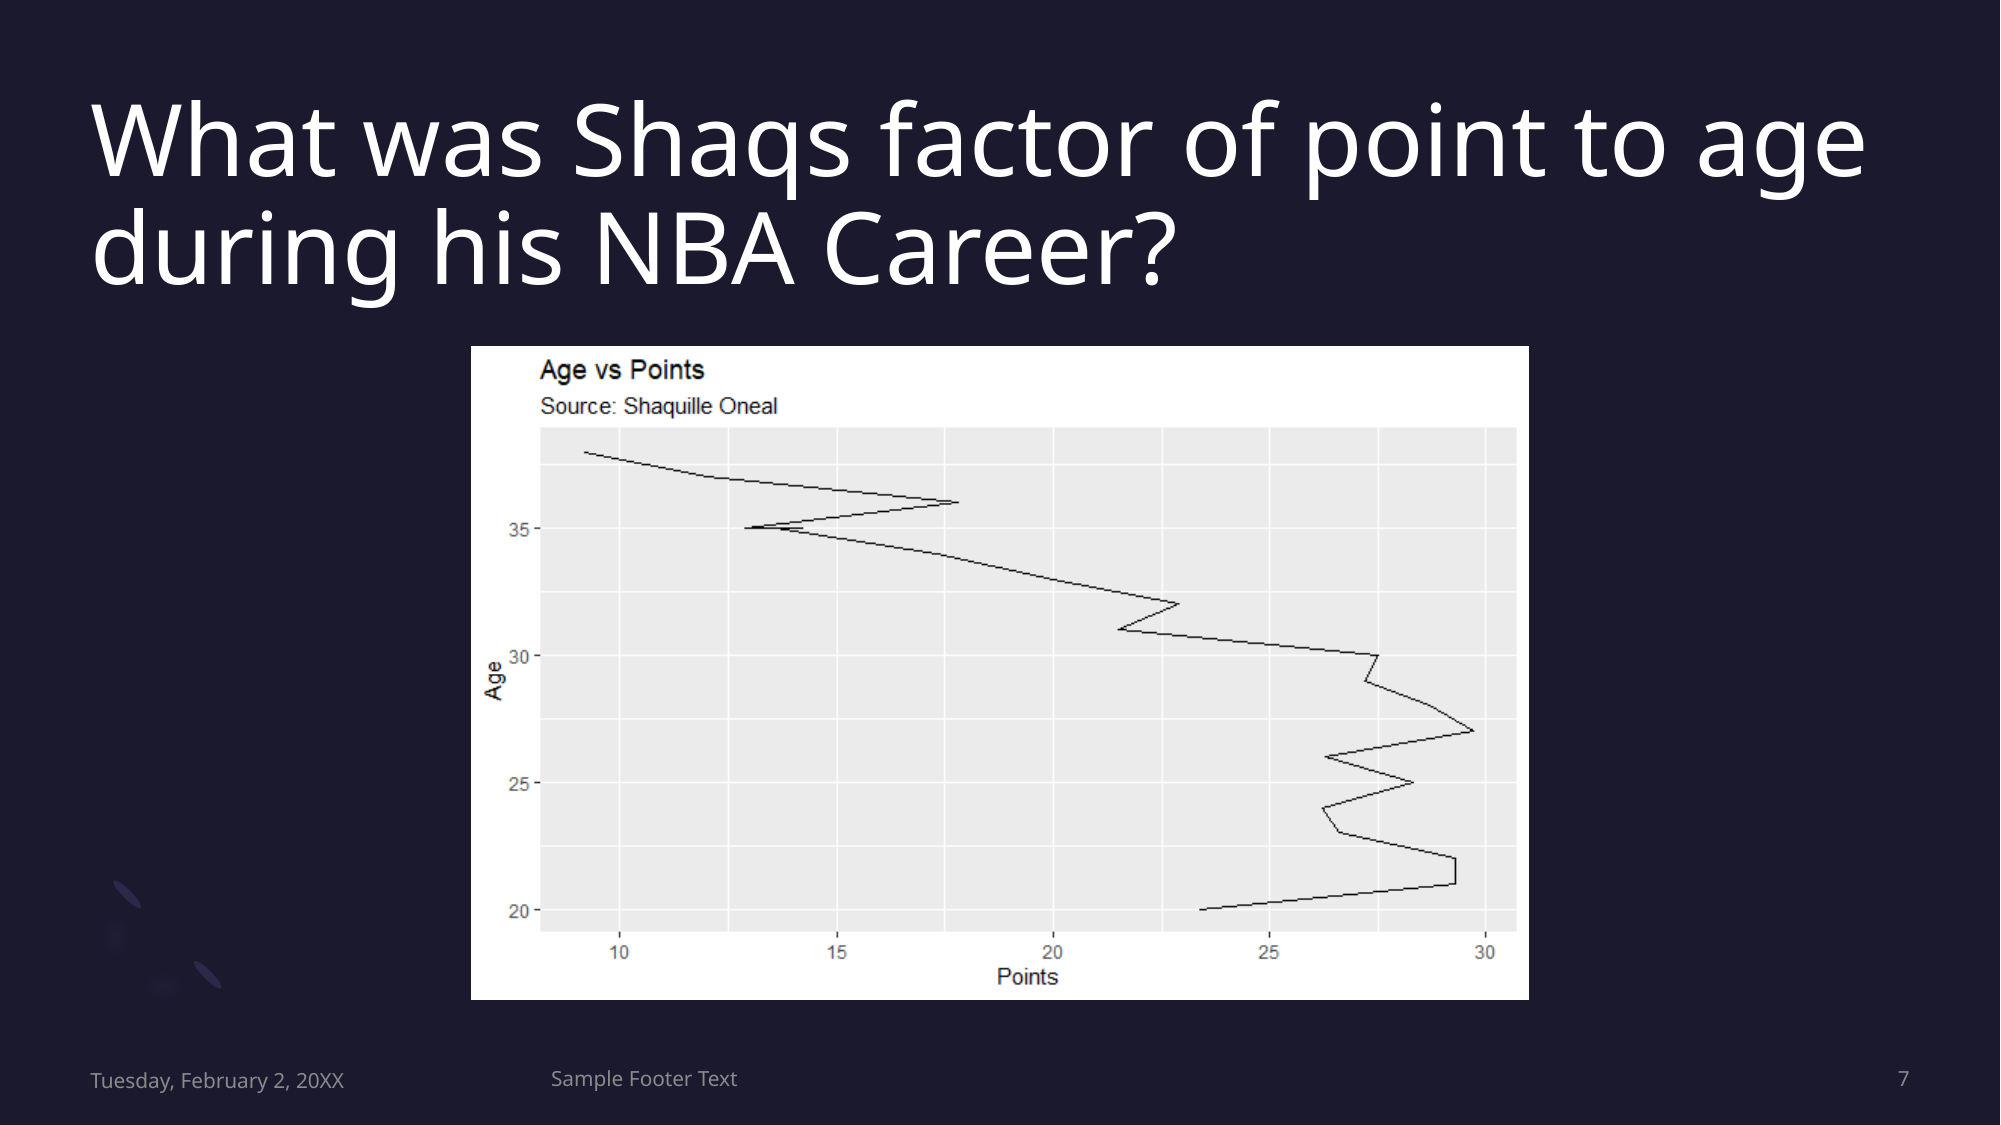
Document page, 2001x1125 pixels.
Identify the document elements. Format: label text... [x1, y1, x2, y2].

slide_number 7 [1632, 1067, 1910, 1093]
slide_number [90, 1067, 522, 1093]
footer Sample Footer Text [551, 1067, 1598, 1093]
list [471, 346, 1529, 1000]
title What was Shaqs factor of point to age during his NBA Career? [90, 90, 1910, 309]
